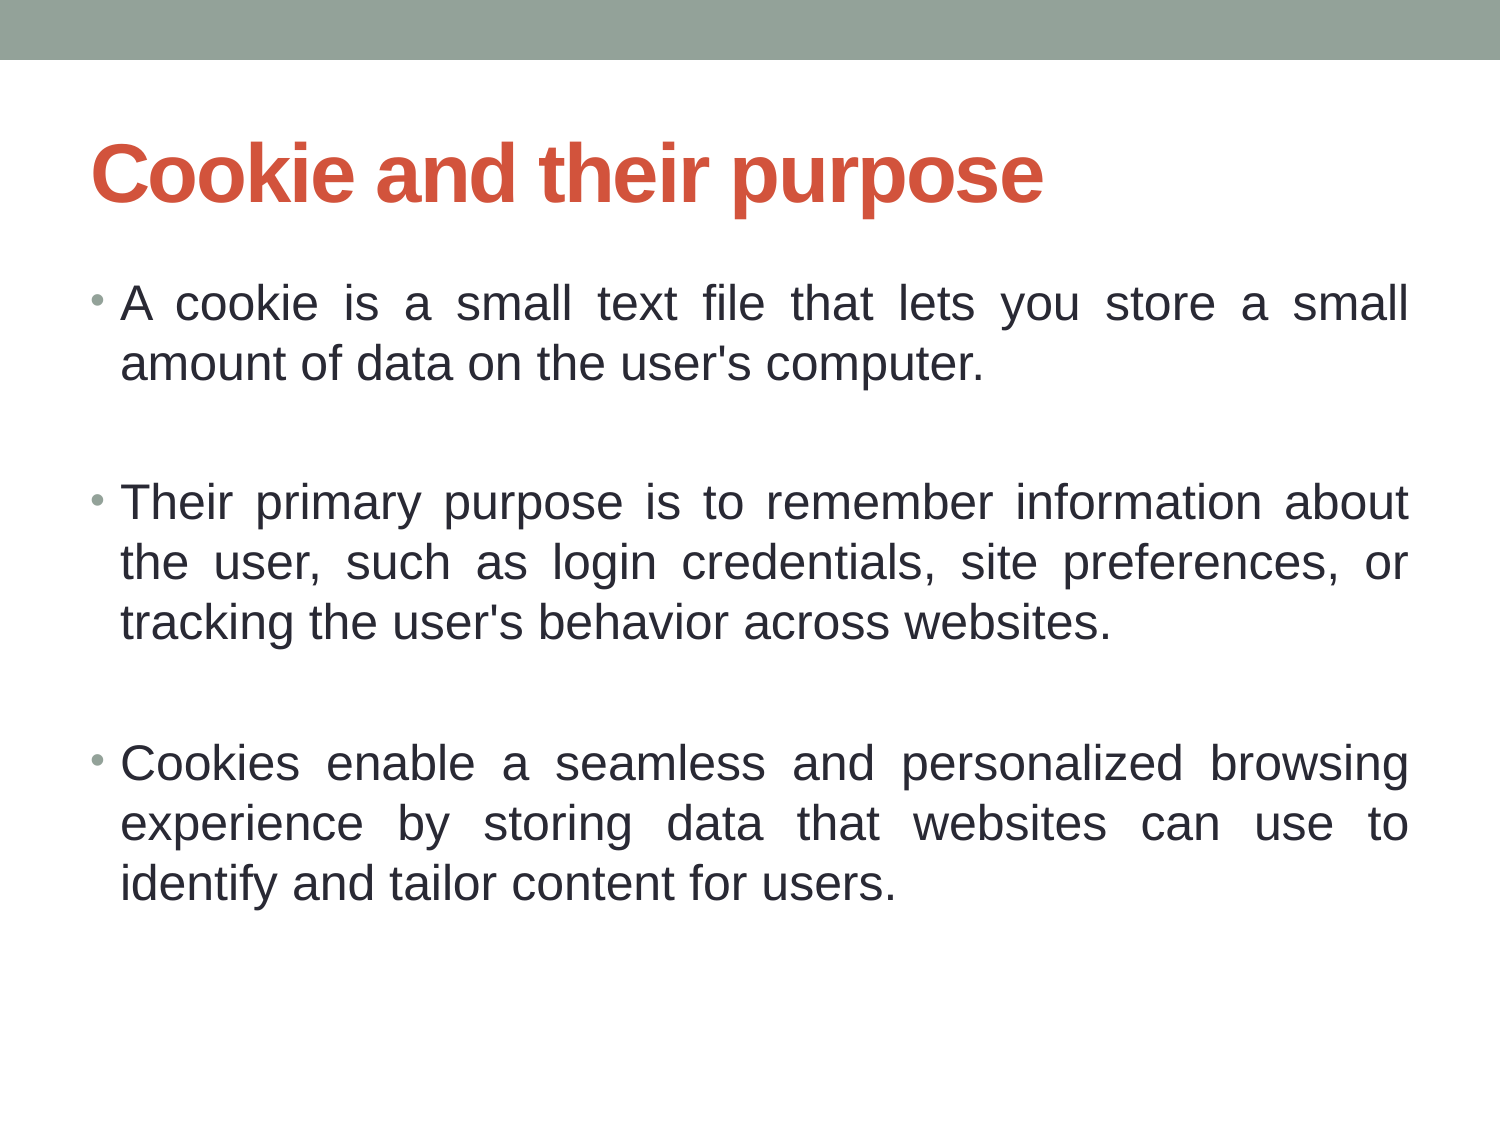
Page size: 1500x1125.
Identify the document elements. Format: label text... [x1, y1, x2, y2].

title Cookie and their purpose [75, 87, 1425, 250]
list A cookie is a small text file that lets you store a small amount of data on the user's computer. Their primary purpose is to remember information about the user, such as login credentials, site preferences, or tracking the user's behavior across websites. Cookies enable a seamless and personalized browsing experience by storing data that websites can use to identify and tailor content for users. [75, 262, 1425, 1063]
